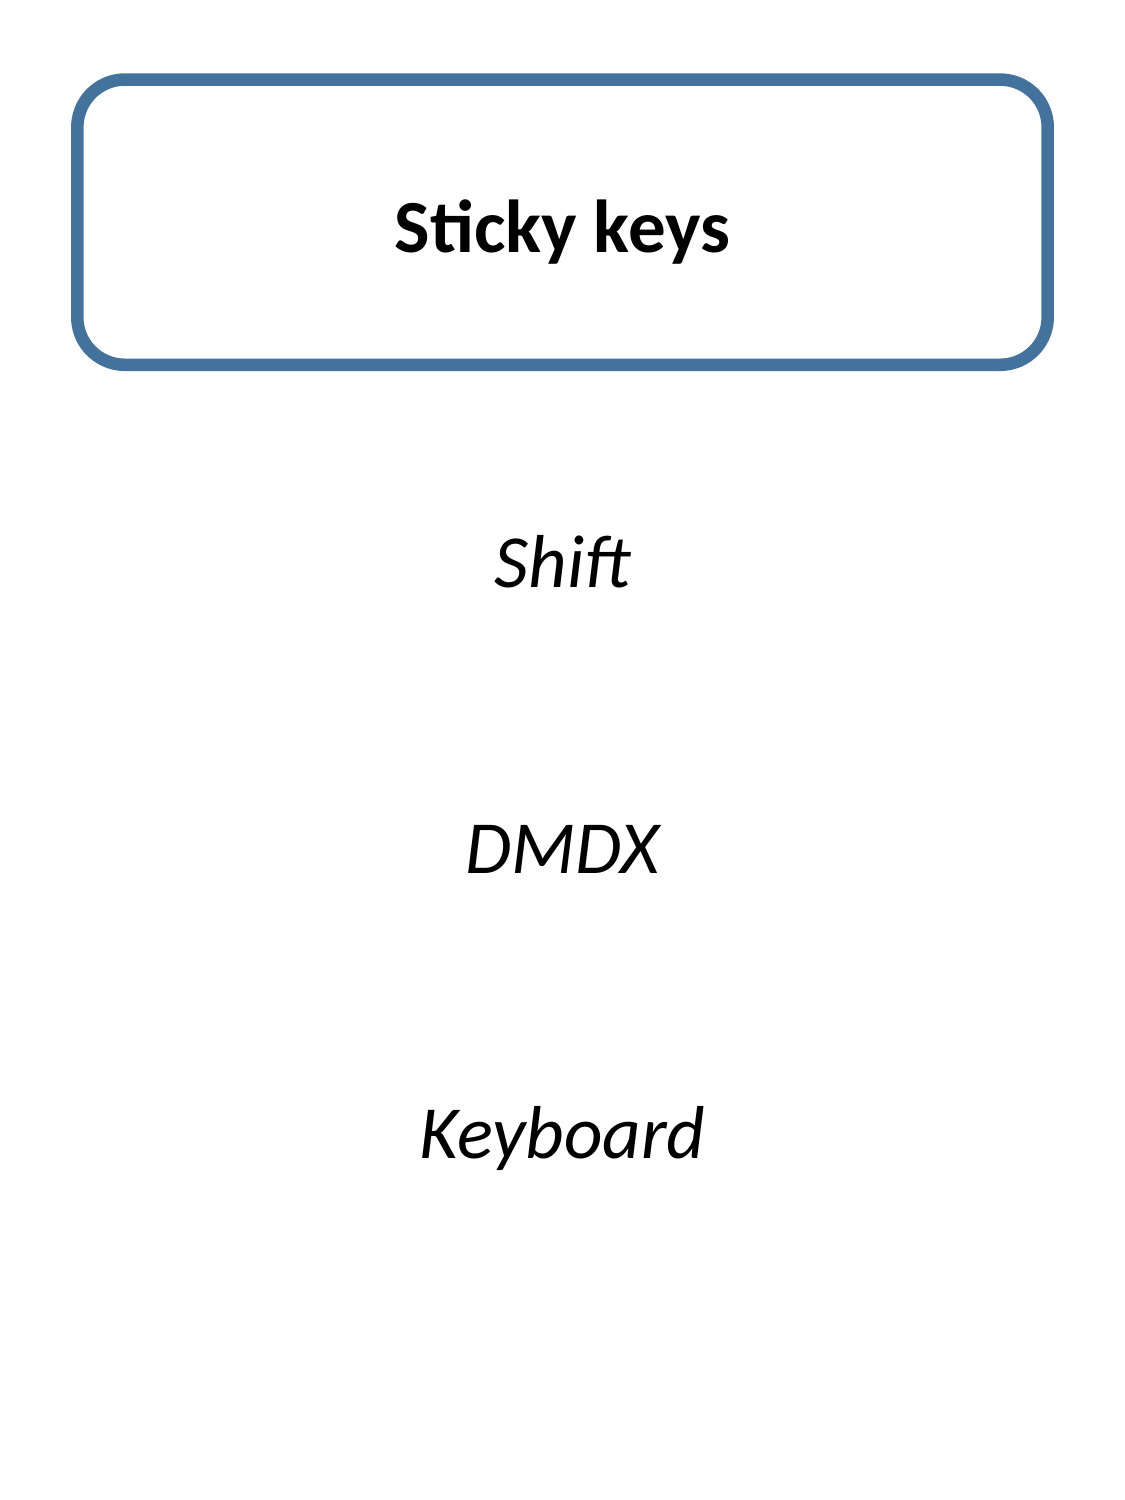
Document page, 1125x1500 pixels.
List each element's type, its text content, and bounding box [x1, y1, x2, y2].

list Shift DMDX Keyboard [77, 399, 1048, 1352]
text_box Sticky keys [76, 78, 1049, 366]
